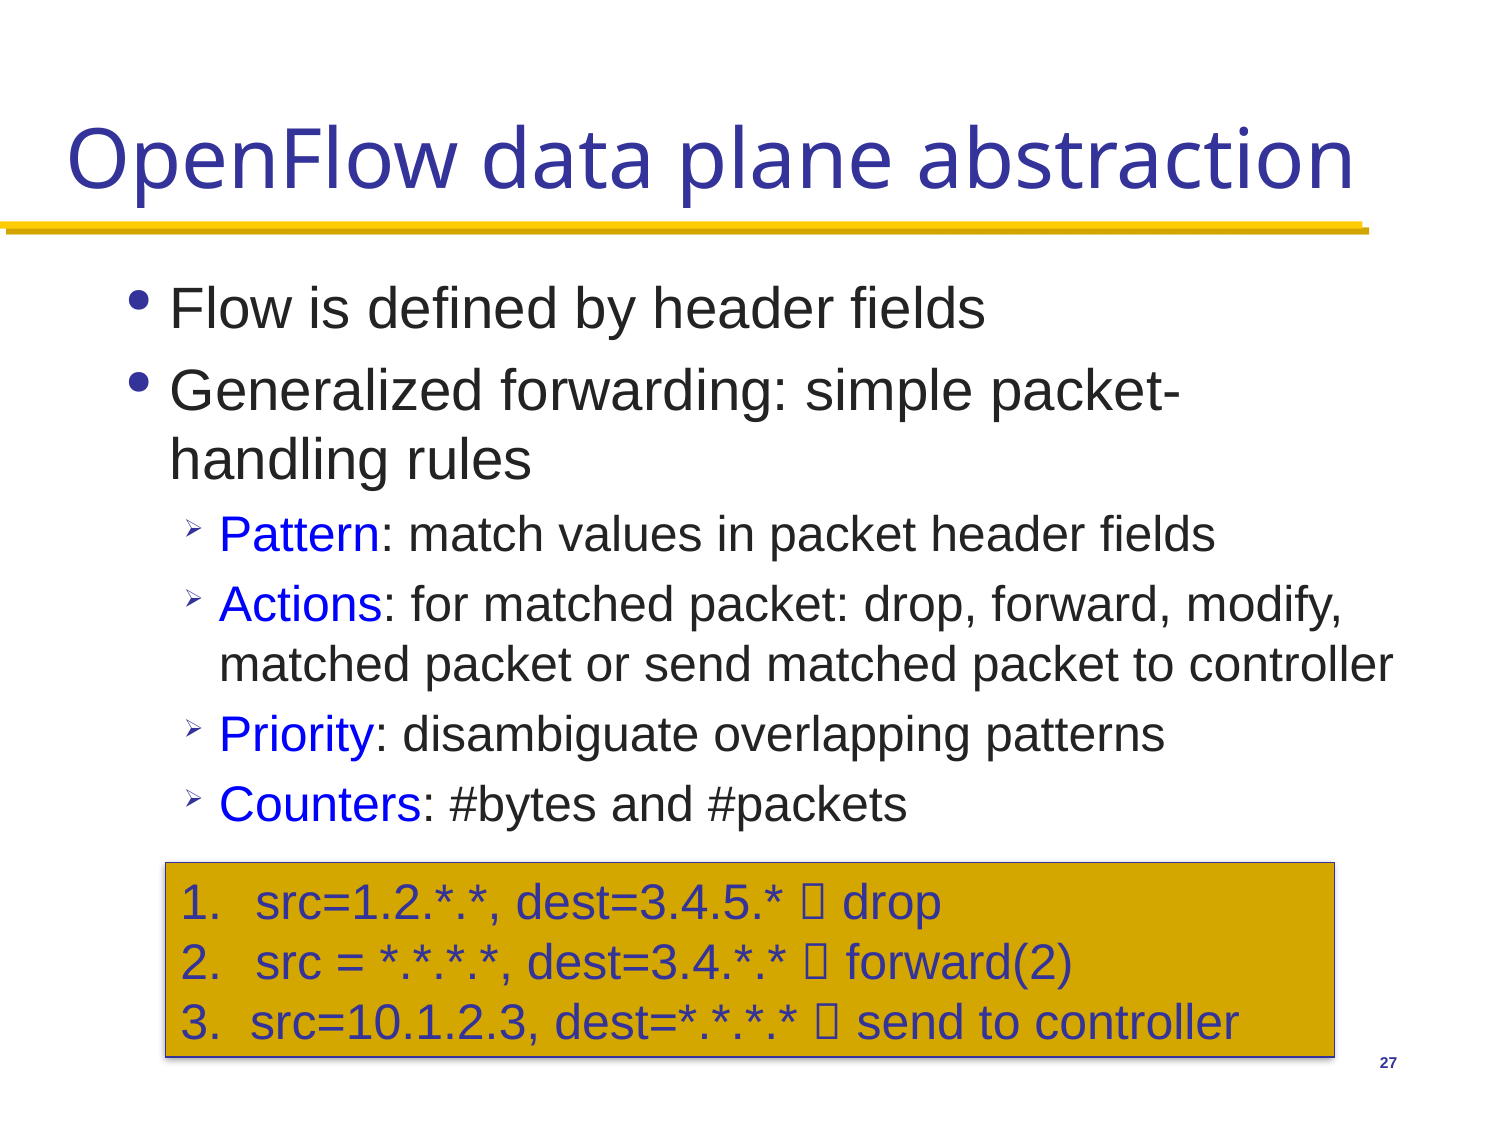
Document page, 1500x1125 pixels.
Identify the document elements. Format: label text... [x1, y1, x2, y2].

title OpenFlow data plane abstraction [49, 24, 1451, 213]
text_box src=1.2.*.*, dest=3.4.5.*  drop src = *.*.*.*, dest=3.4.*.*  forward(2) 3. src=10.1.2.3, dest=*.*.*.*  send to controller [165, 862, 1335, 1058]
list Flow is defined by header fields Generalized forwarding: simple packet-handling rules Pattern: match values in packet header fields Actions: for matched packet: drop, forward, modify, matched packet or send matched packet to controller Priority: disambiguate overlapping patterns Counters: #bytes and #packets [112, 262, 1413, 988]
slide_number 27 [1312, 1024, 1413, 1101]
